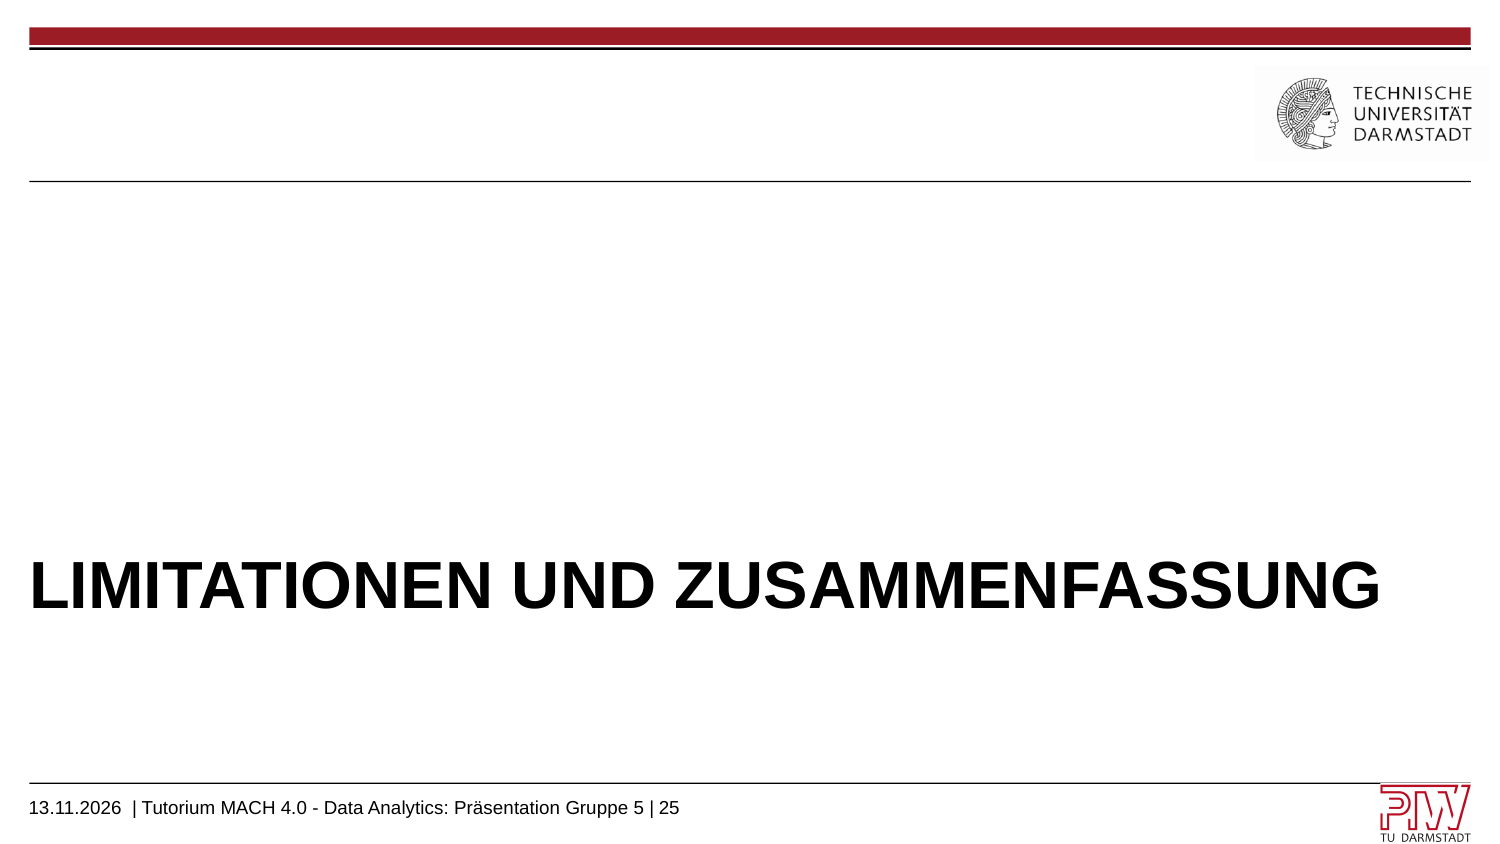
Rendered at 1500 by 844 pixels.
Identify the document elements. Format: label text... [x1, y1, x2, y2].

title Limitationen und Zusammenfassung [29, 542, 1471, 710]
picture [1255, 65, 1490, 162]
picture [1380, 783, 1471, 844]
